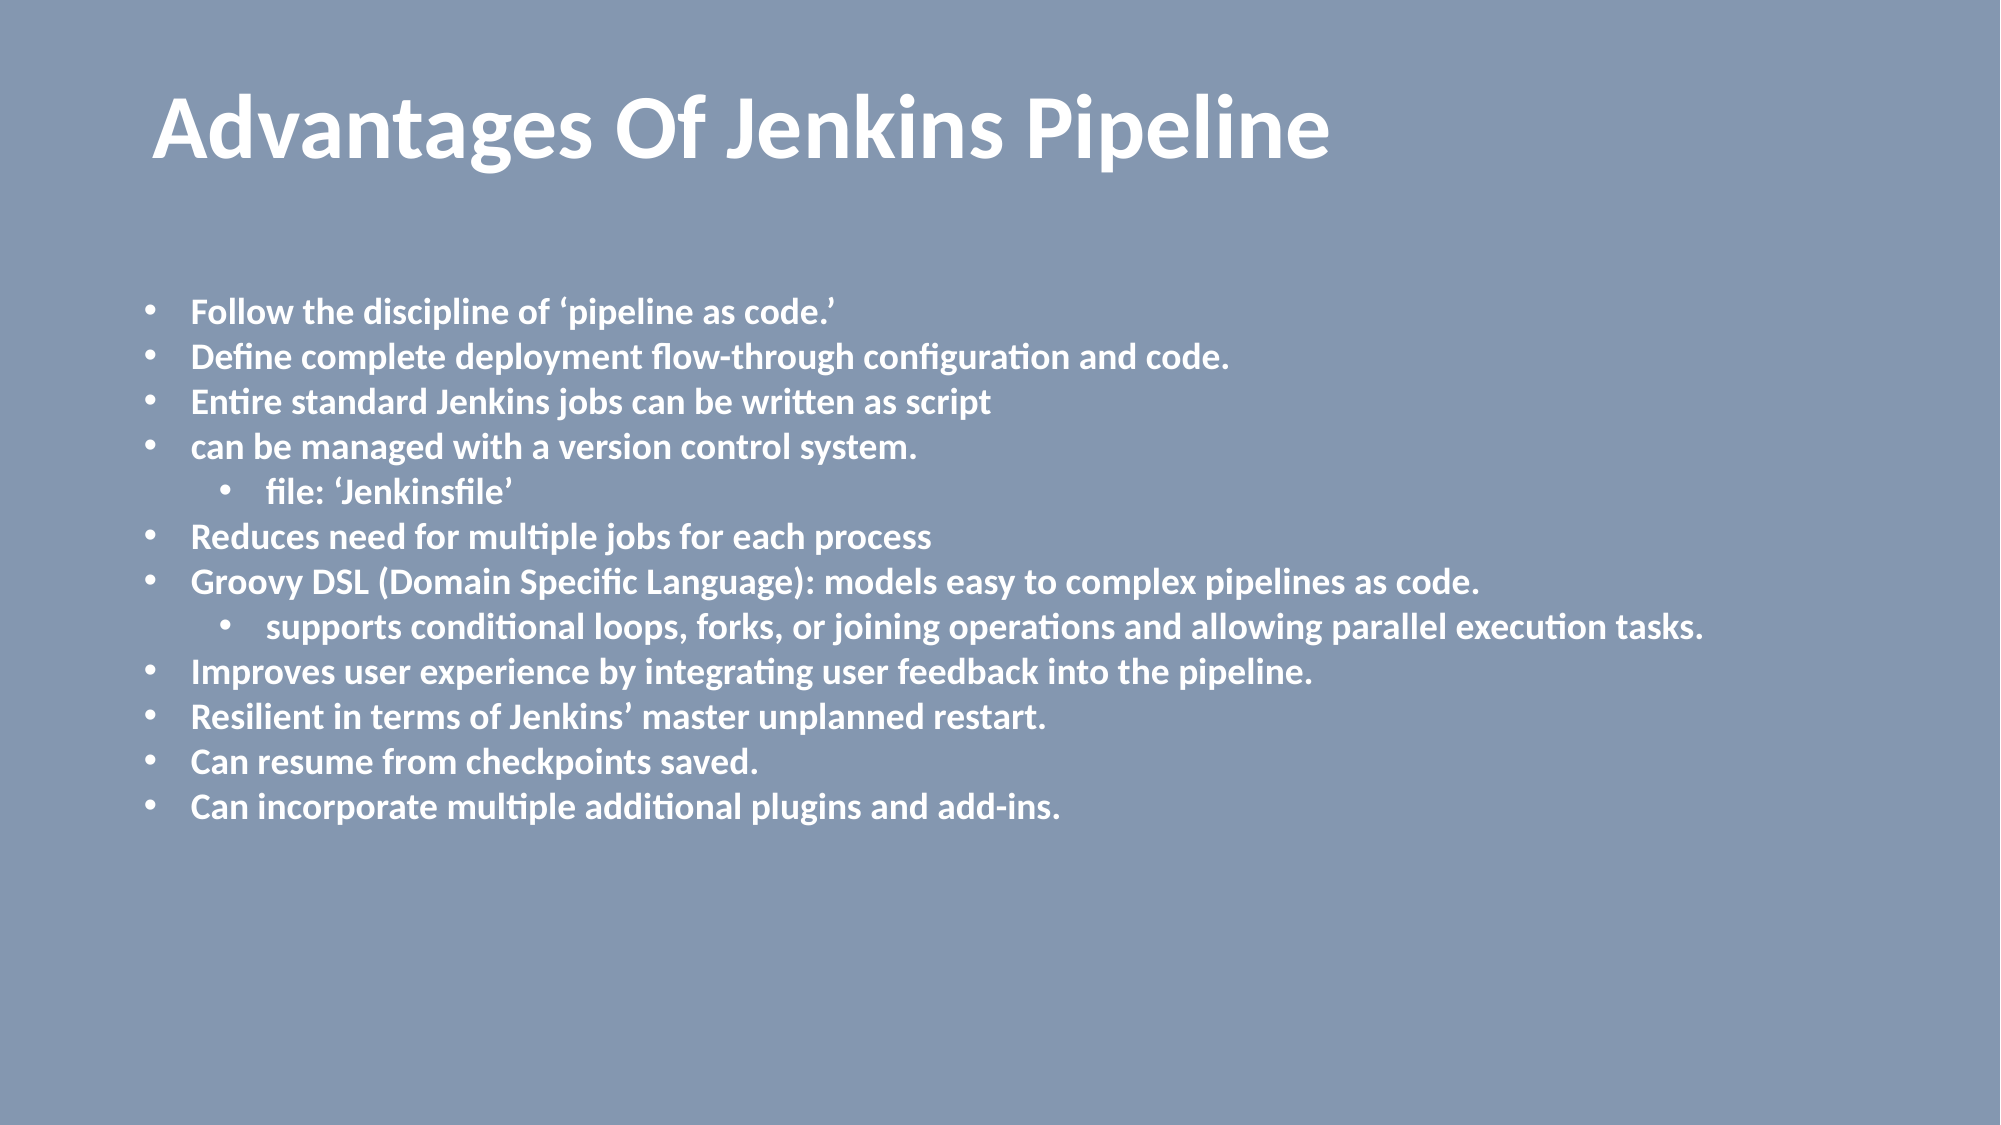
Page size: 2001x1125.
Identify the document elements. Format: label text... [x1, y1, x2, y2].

text_box Follow the discipline of ‘pipeline as code.’ Define complete deployment flow-through configuration and code. Entire standard Jenkins jobs can be written as script can be managed with a version control system. file: ‘Jenkinsfile’ Reduces need for multiple jobs for each process Groovy DSL (Domain Specific Language): models easy to complex pipelines as code. supports conditional loops, forks, or joining operations and allowing parallel execution tasks. Improves user experience by integrating user feedback into the pipeline. Resilient in terms of Jenkins’ master unplanned restart. Can resume from checkpoints saved. Can incorporate multiple additional plugins and add-ins. [129, 279, 1871, 835]
title Advantages Of Jenkins Pipeline [137, 59, 1863, 199]
